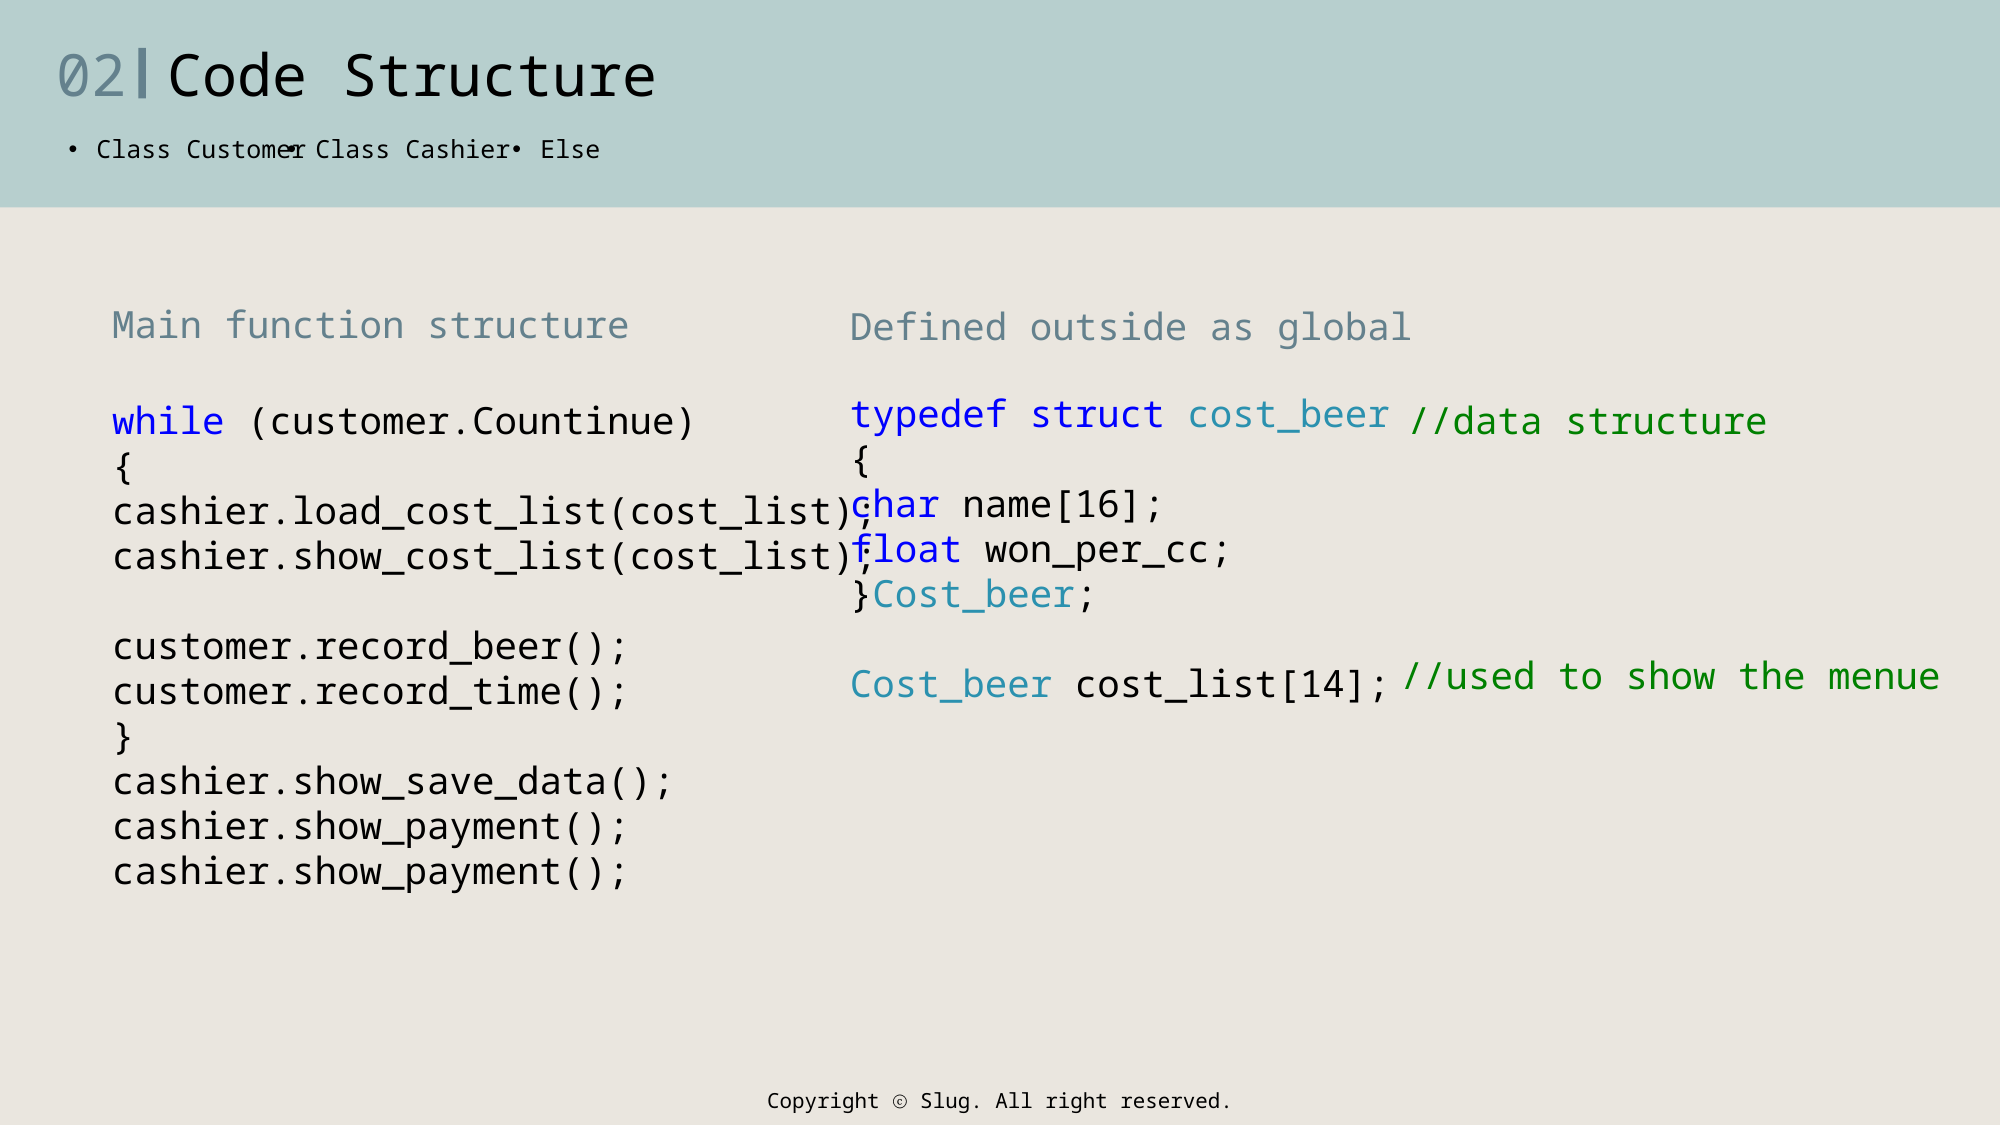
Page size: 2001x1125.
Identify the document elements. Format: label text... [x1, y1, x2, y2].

text_box Class Customer [53, 126, 272, 171]
text_box typedef struct cost_beer { char name[16]; float won_per_cc; }Cost_beer; Cost_beer cost_list[14]; [835, 382, 1836, 713]
text_box Defined outside as global [835, 295, 1457, 356]
text_box Code Structure [152, 30, 791, 115]
text_box [137, 47, 147, 99]
text_box 02 [41, 30, 152, 115]
text_box while (customer.Countinue) { cashier.load_cost_list(cost_list); cashier.show_cost_list(cost_list); customer.record_beer(); customer.record_time(); } cashier.show_save_data(); cashier.show_payment(); cashier.show_payment(); [97, 389, 1098, 900]
text_box //data structure [1392, 389, 1783, 450]
text_box Main function structure [97, 293, 719, 353]
text_box [0, 0, 2000, 208]
text_box //used to show the menue [1385, 644, 1956, 705]
text_box Class Cashier [272, 126, 497, 171]
text_box Copyright ⓒ Slug. All right reserved. [740, 1080, 1260, 1120]
text_box Else [497, 126, 791, 171]
